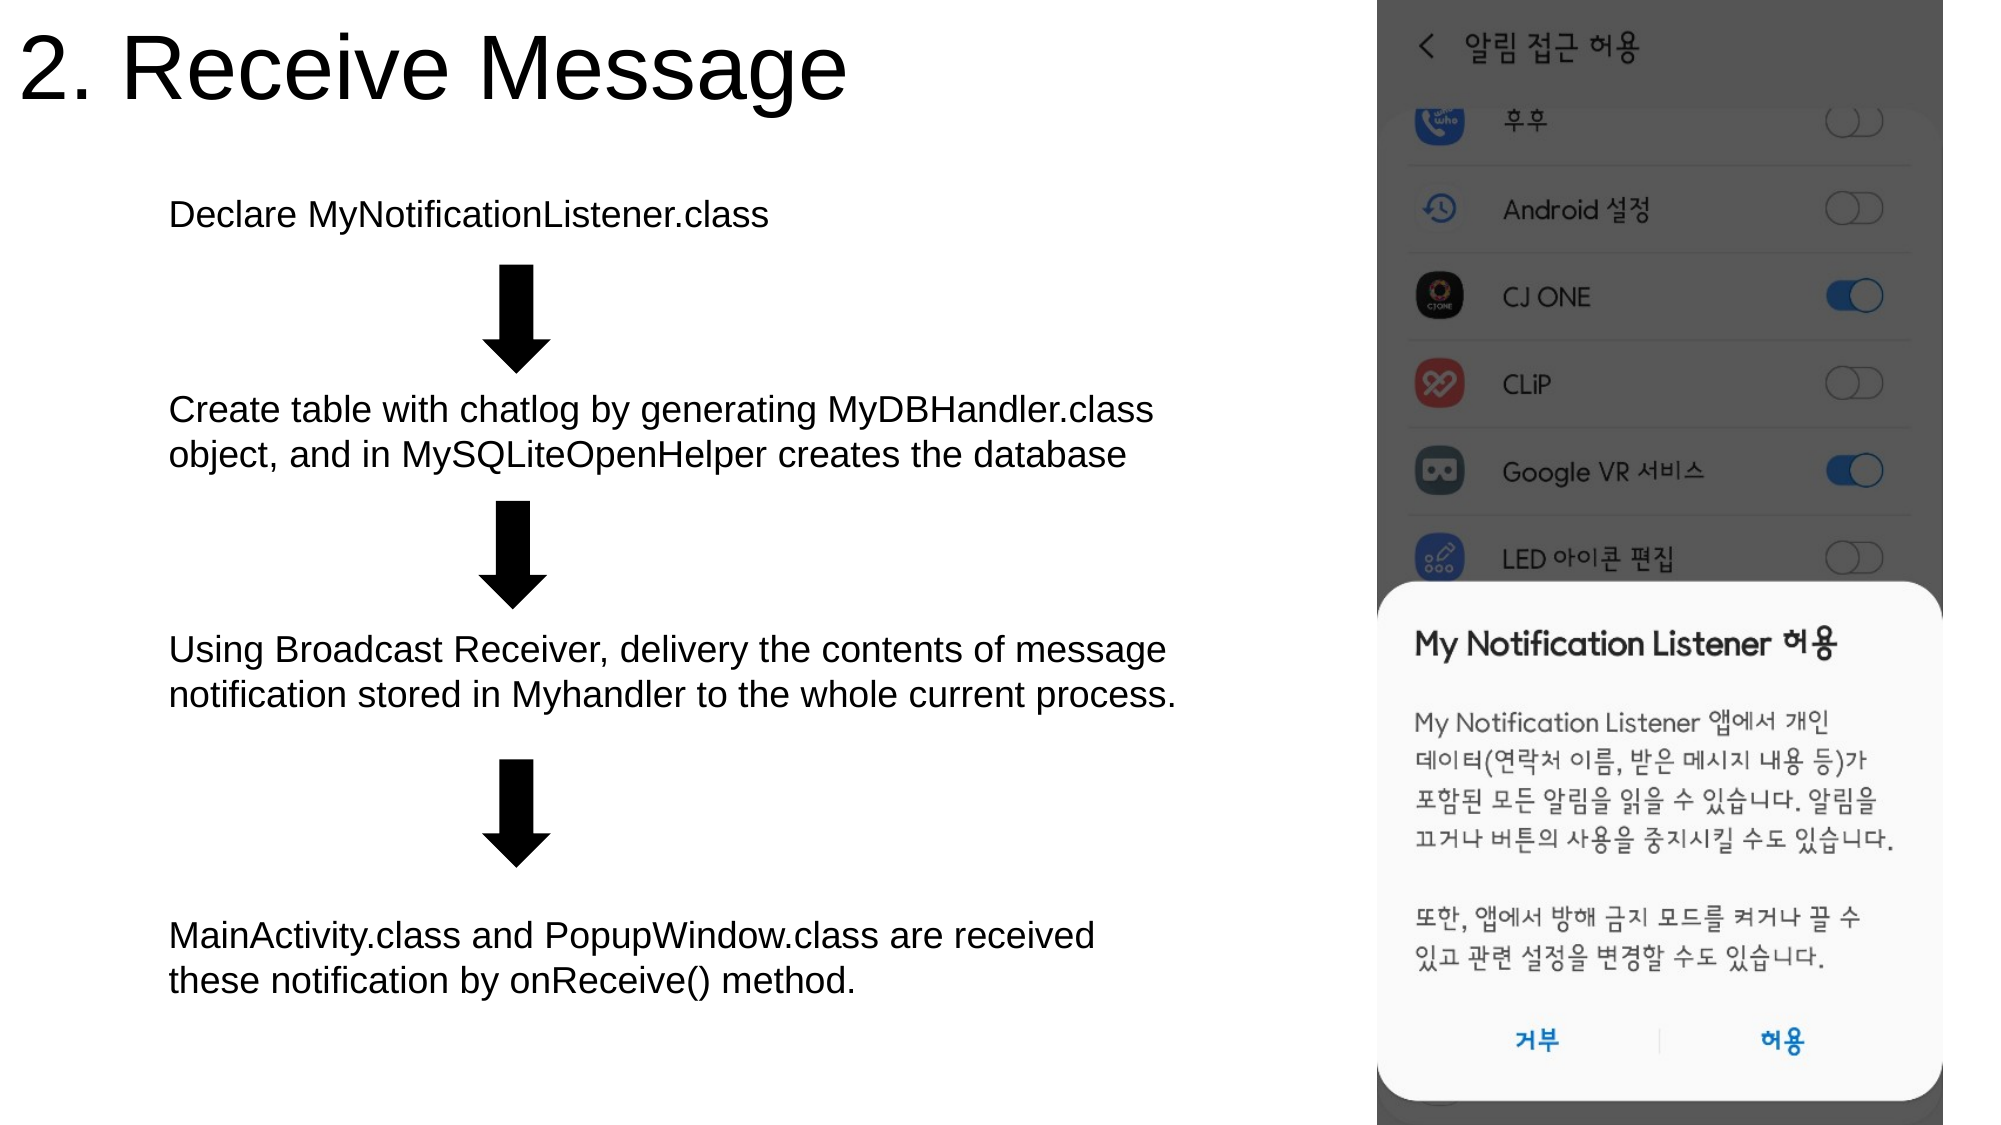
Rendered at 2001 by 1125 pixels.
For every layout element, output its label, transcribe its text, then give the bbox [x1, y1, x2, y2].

text_box 2. Receive Message [3, 0, 866, 125]
text_box [482, 759, 551, 868]
text_box Declare MyNotificationListener.class [153, 182, 809, 242]
text_box Using Broadcast Receiver, delivery the contents of message notification stored in Myhandler to the whole current process. [153, 617, 1198, 723]
picture [1377, 0, 1943, 1125]
text_box [478, 500, 548, 610]
text_box [482, 264, 551, 374]
text_box MainActivity.class and PopupWindow.class are received these notification by onReceive() method. [153, 903, 1198, 1008]
text_box Create table with chatlog by generating MyDBHandler.class object, and in MySQLiteOpenHelper creates the database [153, 377, 1198, 482]
